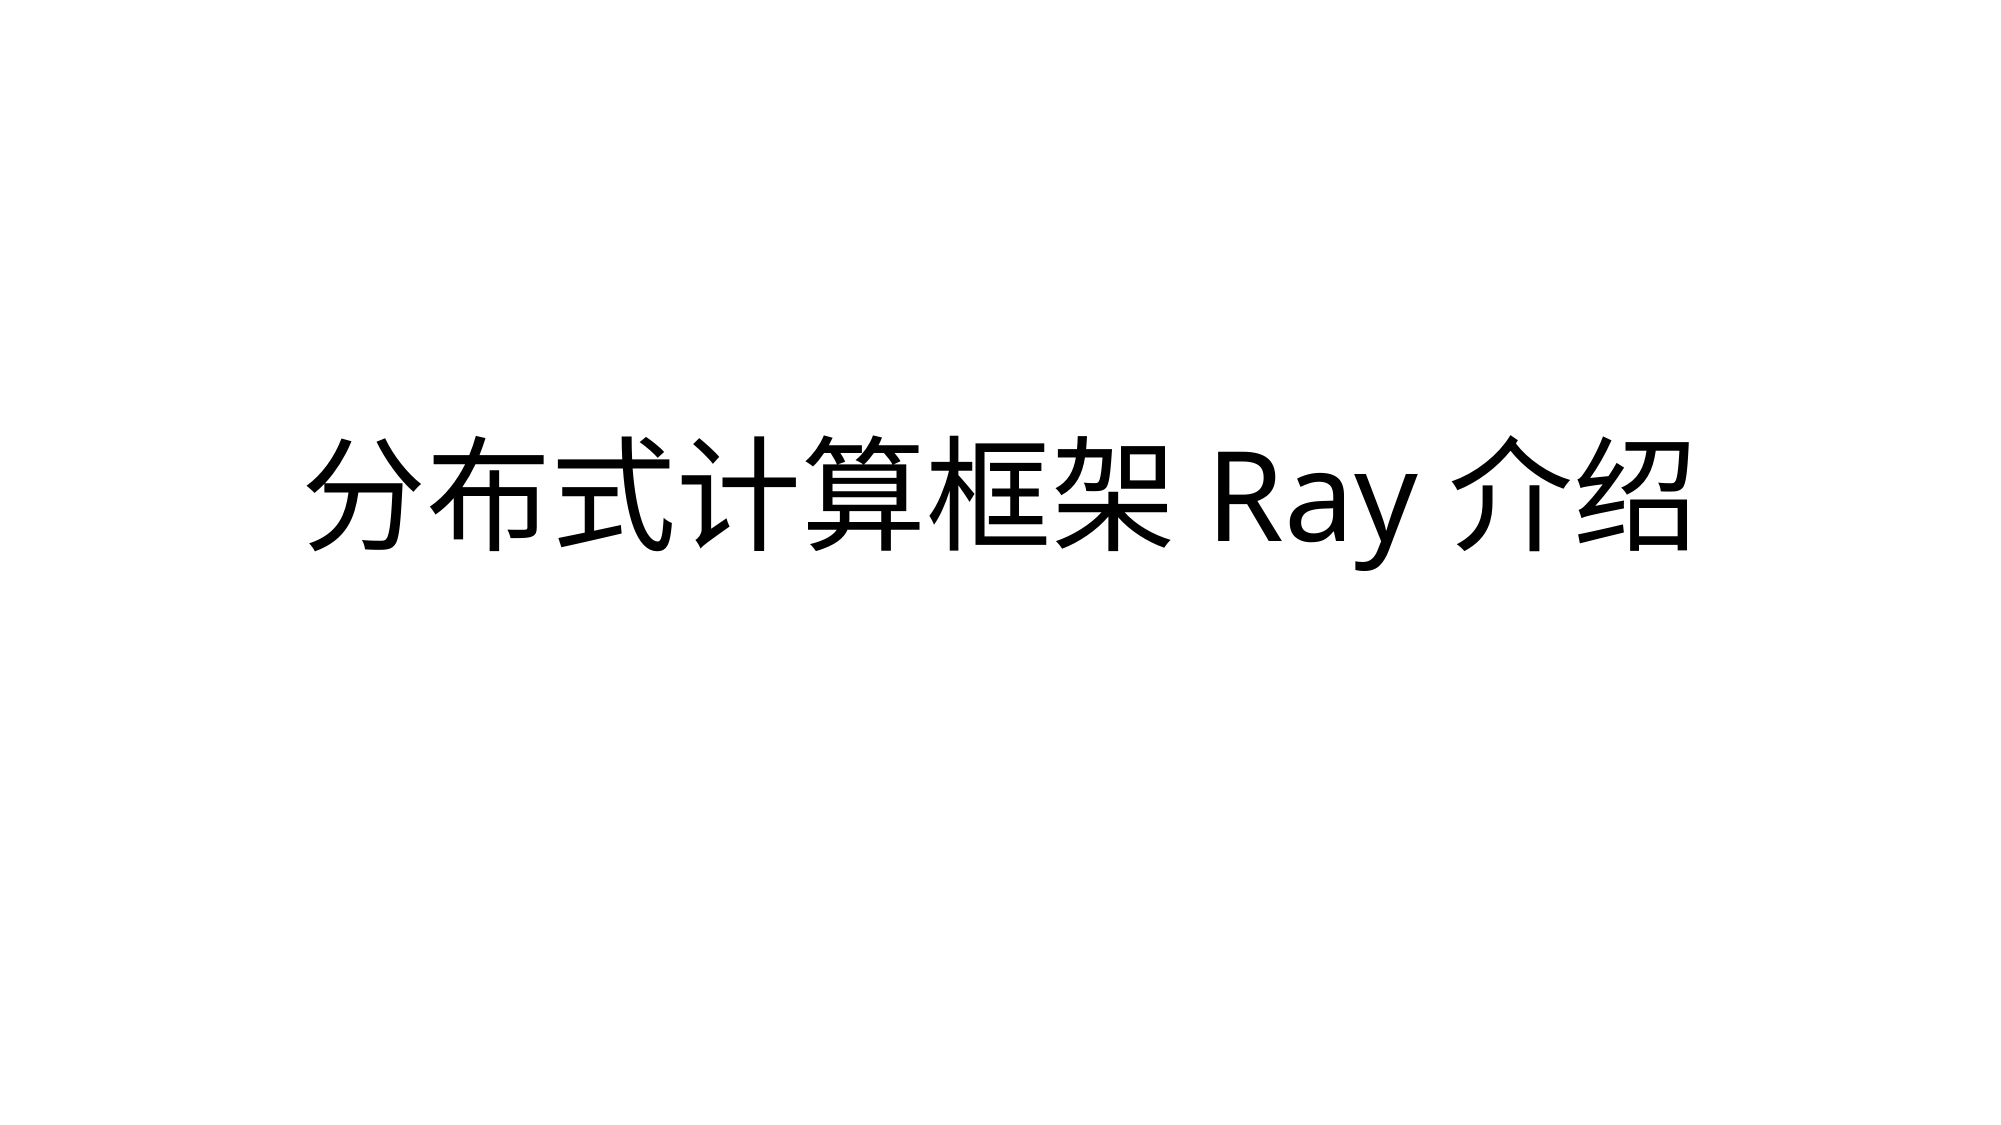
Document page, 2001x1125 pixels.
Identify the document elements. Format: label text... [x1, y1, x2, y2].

title 分布式计算框架Ray介绍 [249, 184, 1750, 576]
